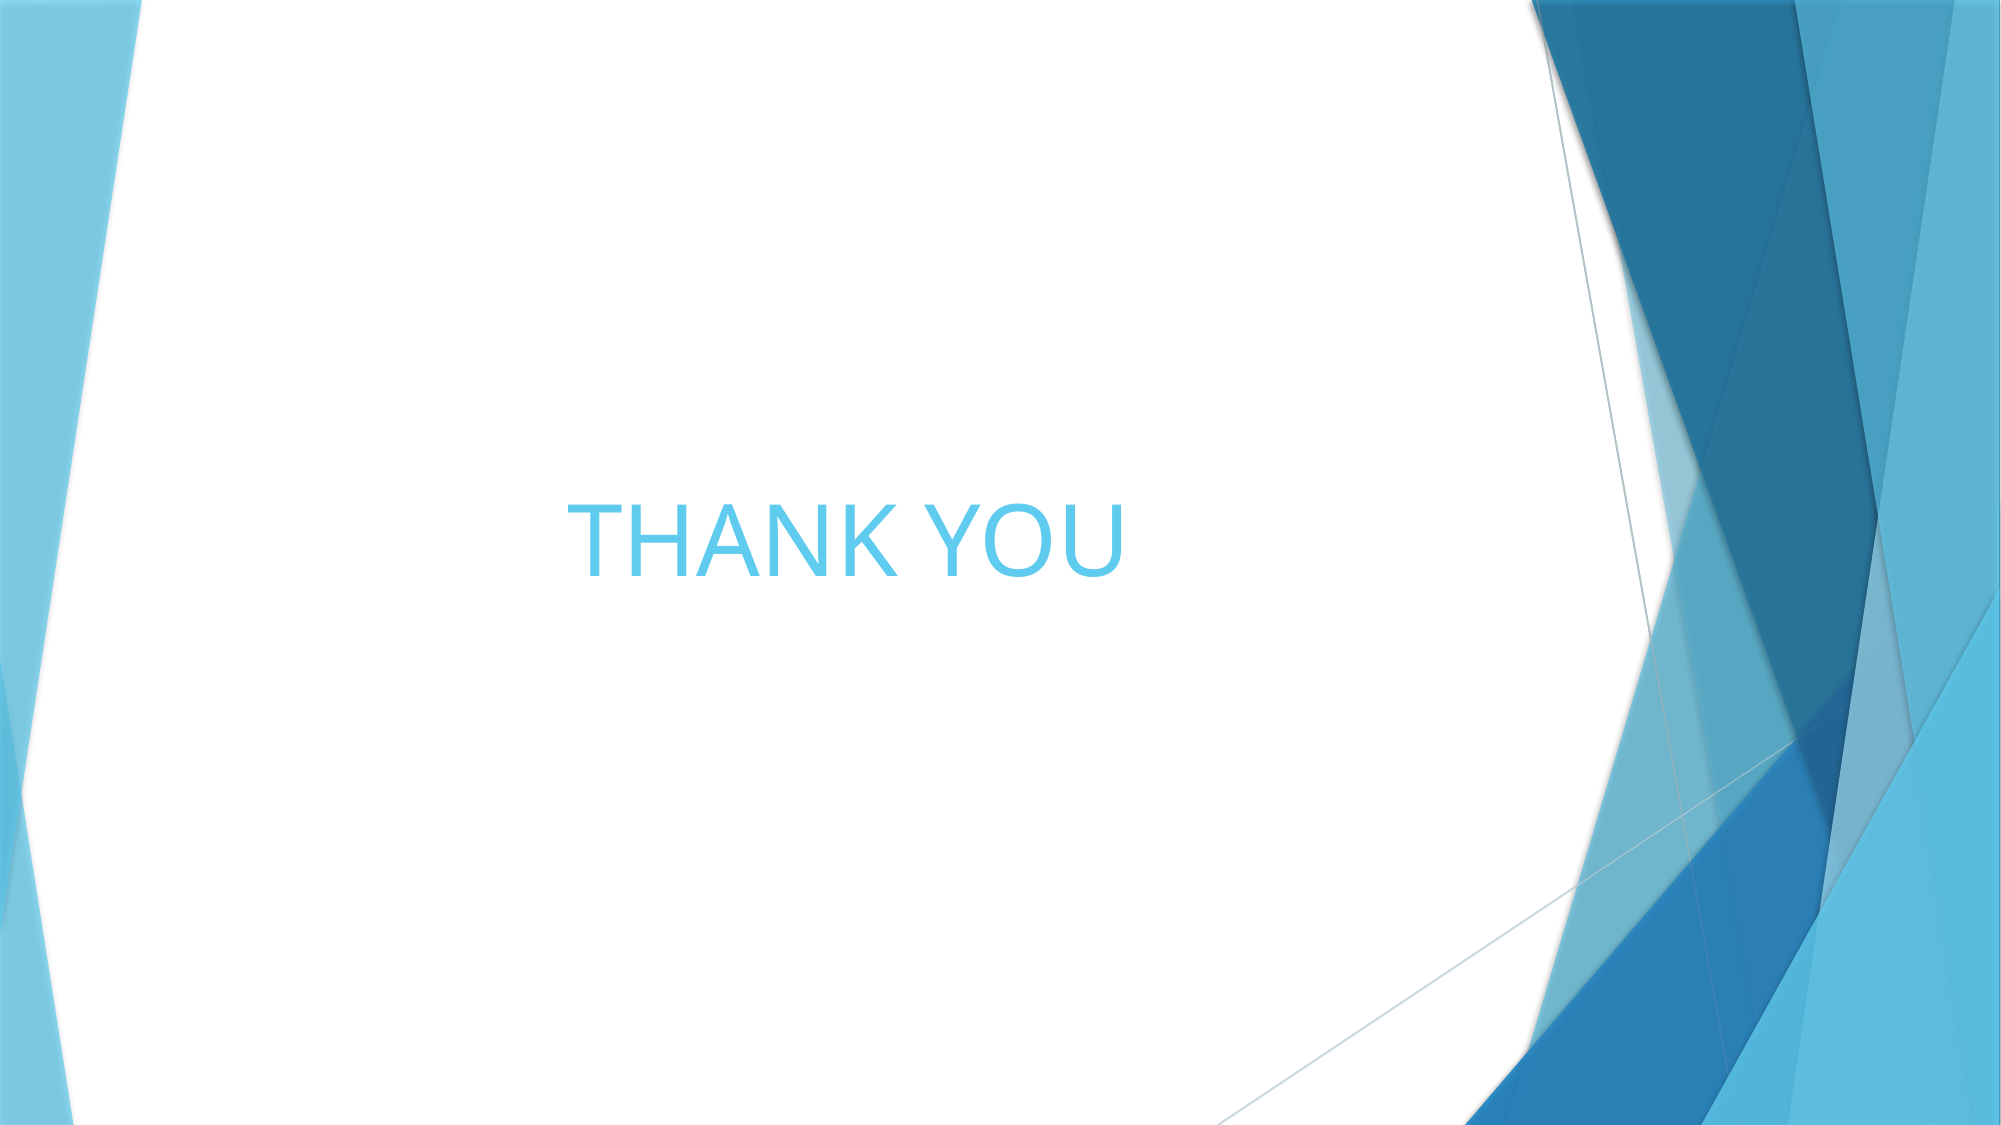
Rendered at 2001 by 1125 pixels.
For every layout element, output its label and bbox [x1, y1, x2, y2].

text_box [1217, 603, 2000, 1125]
text_box [1739, 0, 2000, 603]
text_box [1536, 0, 1738, 602]
text_box [0, 0, 1534, 1125]
